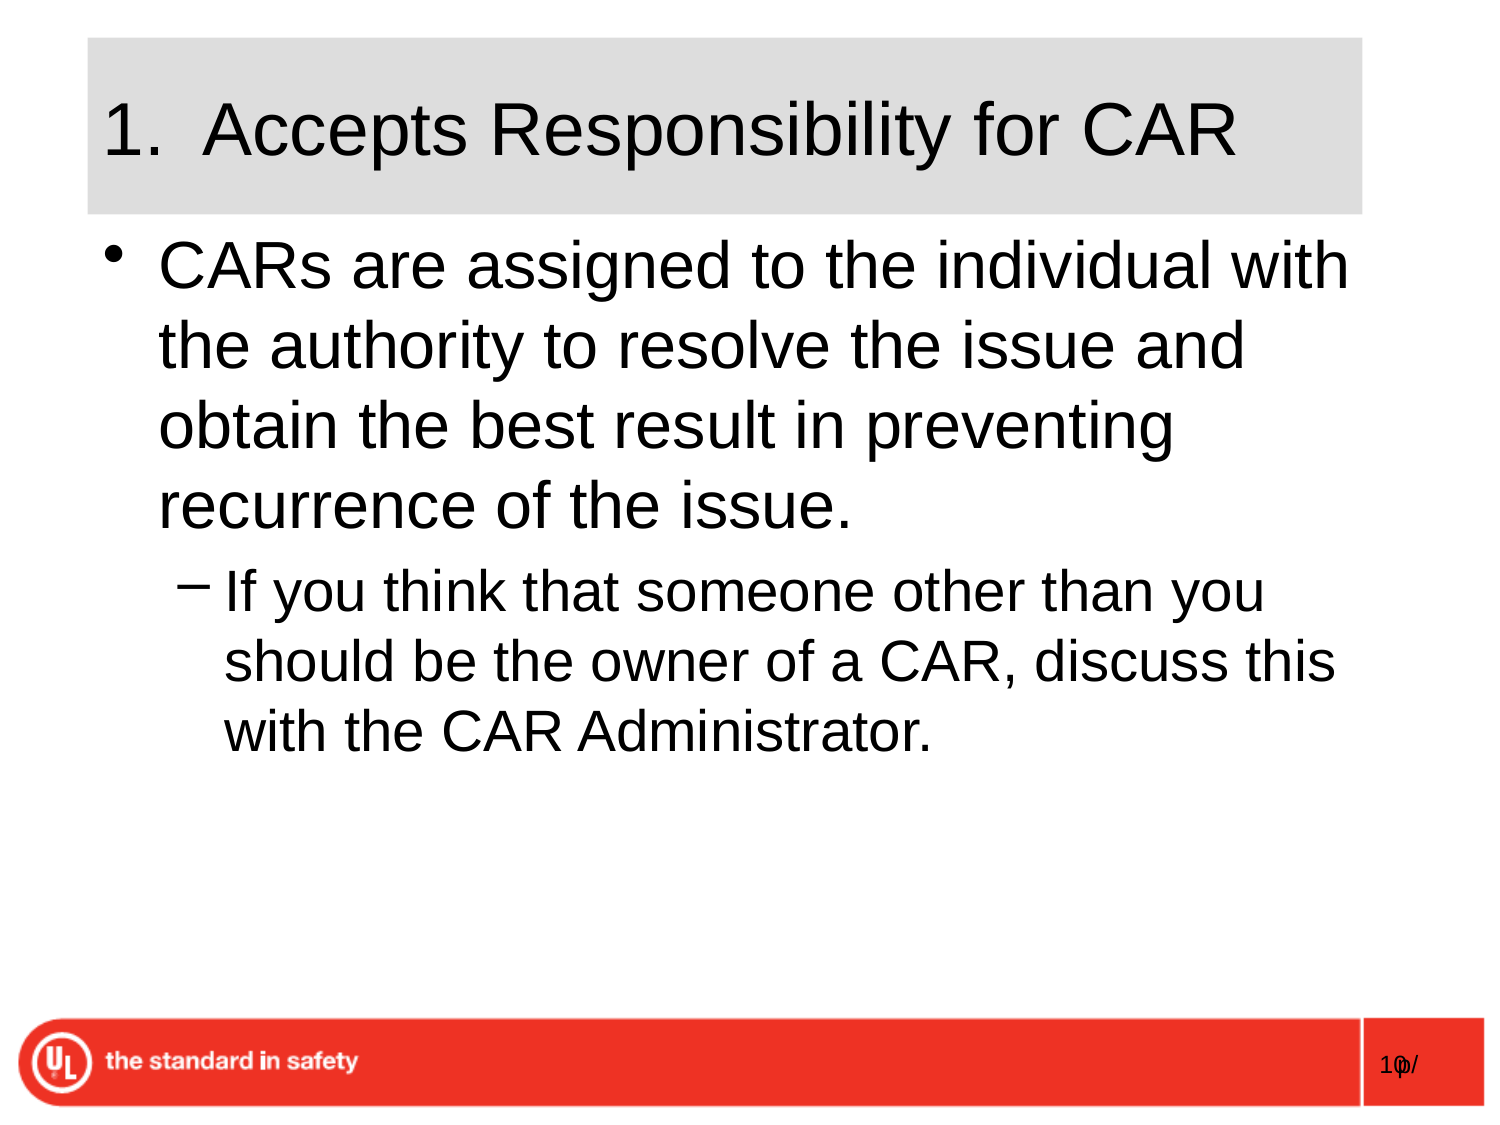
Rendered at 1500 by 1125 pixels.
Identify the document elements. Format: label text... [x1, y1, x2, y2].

list CARs are assigned to the individual with the authority to resolve the issue and obtain the best result in preventing recurrence of the issue. If you think that someone other than you should be the owner of a CAR, discuss this with the CAR Administrator. [87, 214, 1388, 1040]
picture [0, 1001, 1500, 1125]
title 1. Accepts Responsibility for CAR [87, 37, 1363, 214]
